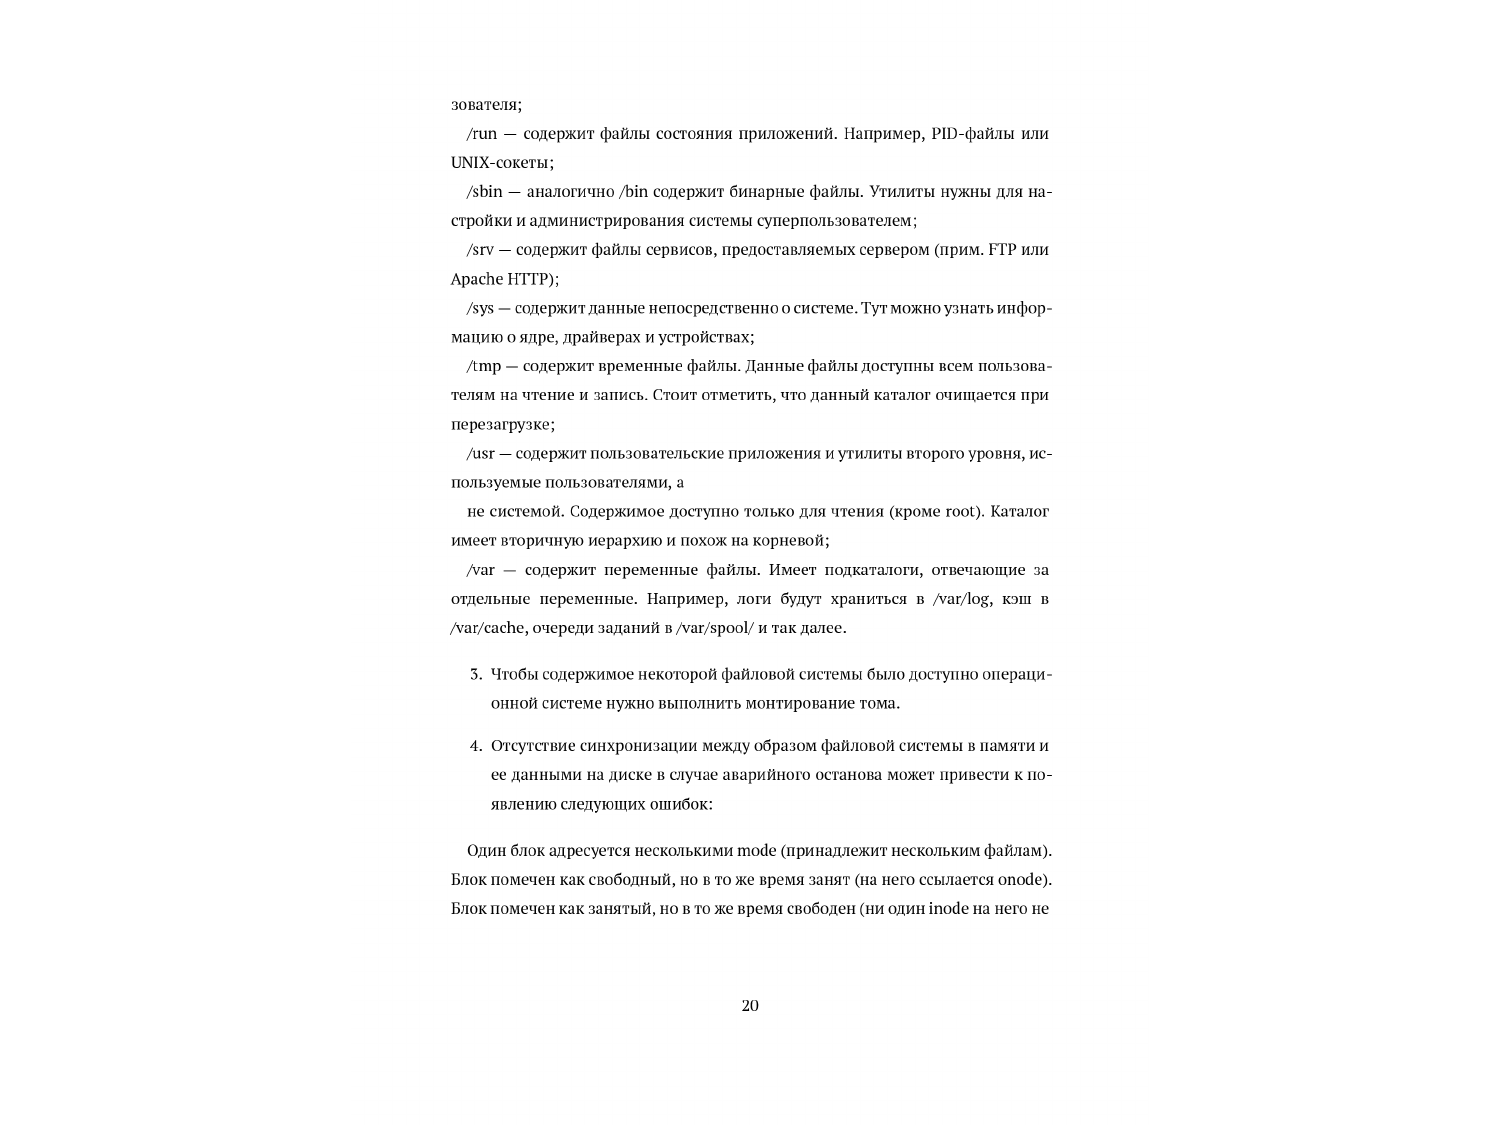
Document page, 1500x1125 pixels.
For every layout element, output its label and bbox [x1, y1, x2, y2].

picture [350, 0, 1149, 1125]
